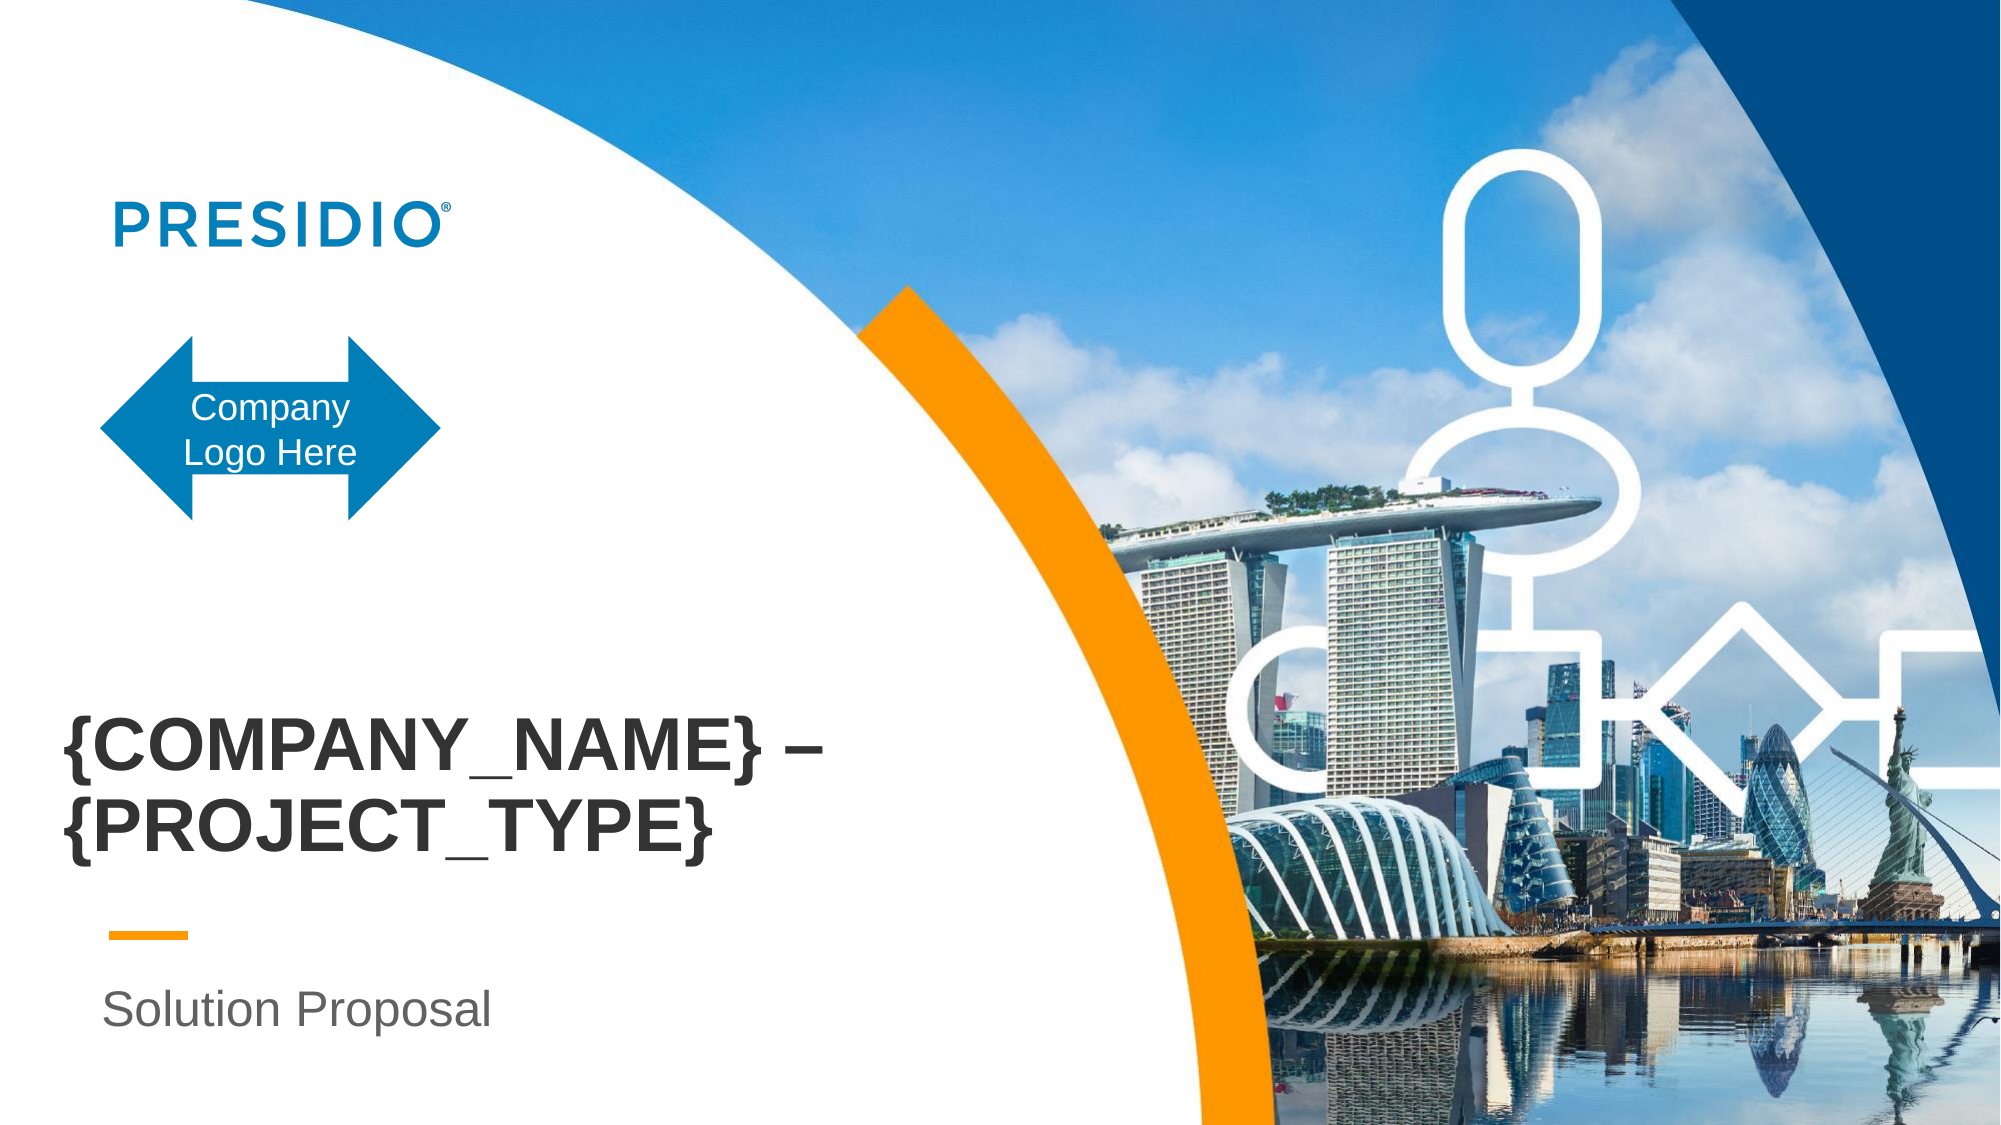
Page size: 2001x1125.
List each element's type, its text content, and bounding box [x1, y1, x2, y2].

title {COMPANY_NAME} – {PROJECT_TYPE} [48, 459, 1000, 876]
subtitle Solution Proposal [86, 975, 1092, 1057]
text_box Company Logo Here [98, 333, 443, 524]
picture [0, 0, 2001, 1125]
